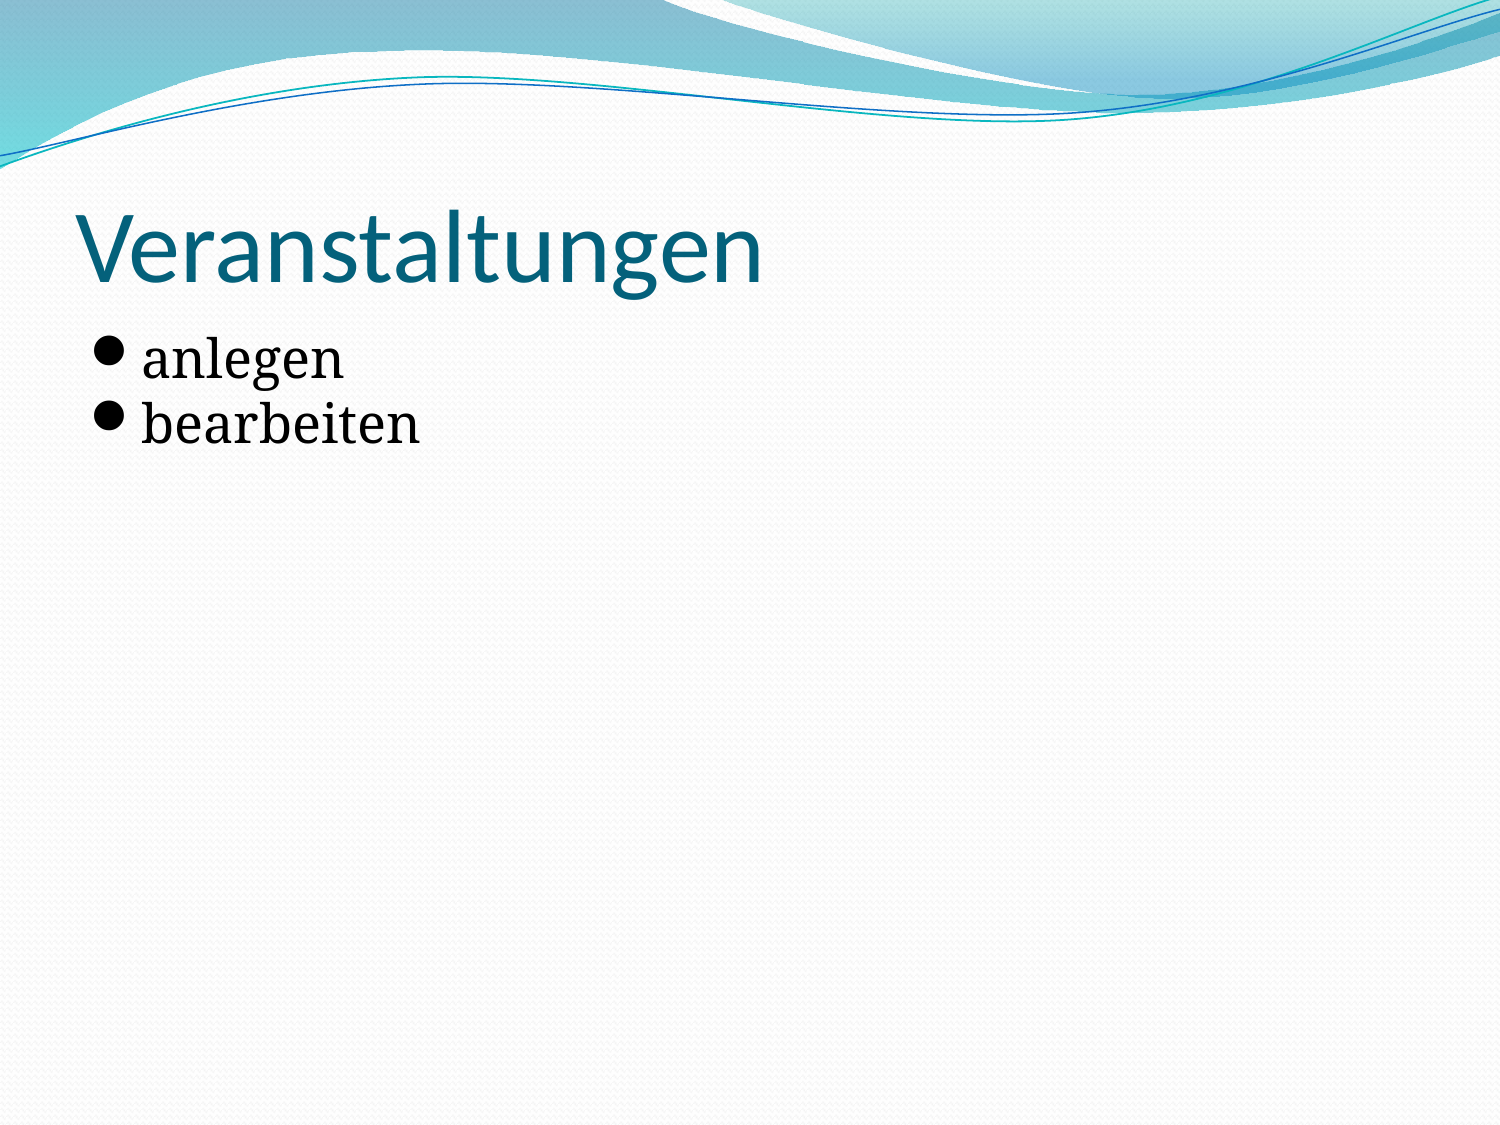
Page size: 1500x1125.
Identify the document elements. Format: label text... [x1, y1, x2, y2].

text_box Veranstaltungen [74, 115, 1425, 303]
text_box anlegen bearbeiten [74, 317, 1425, 1038]
